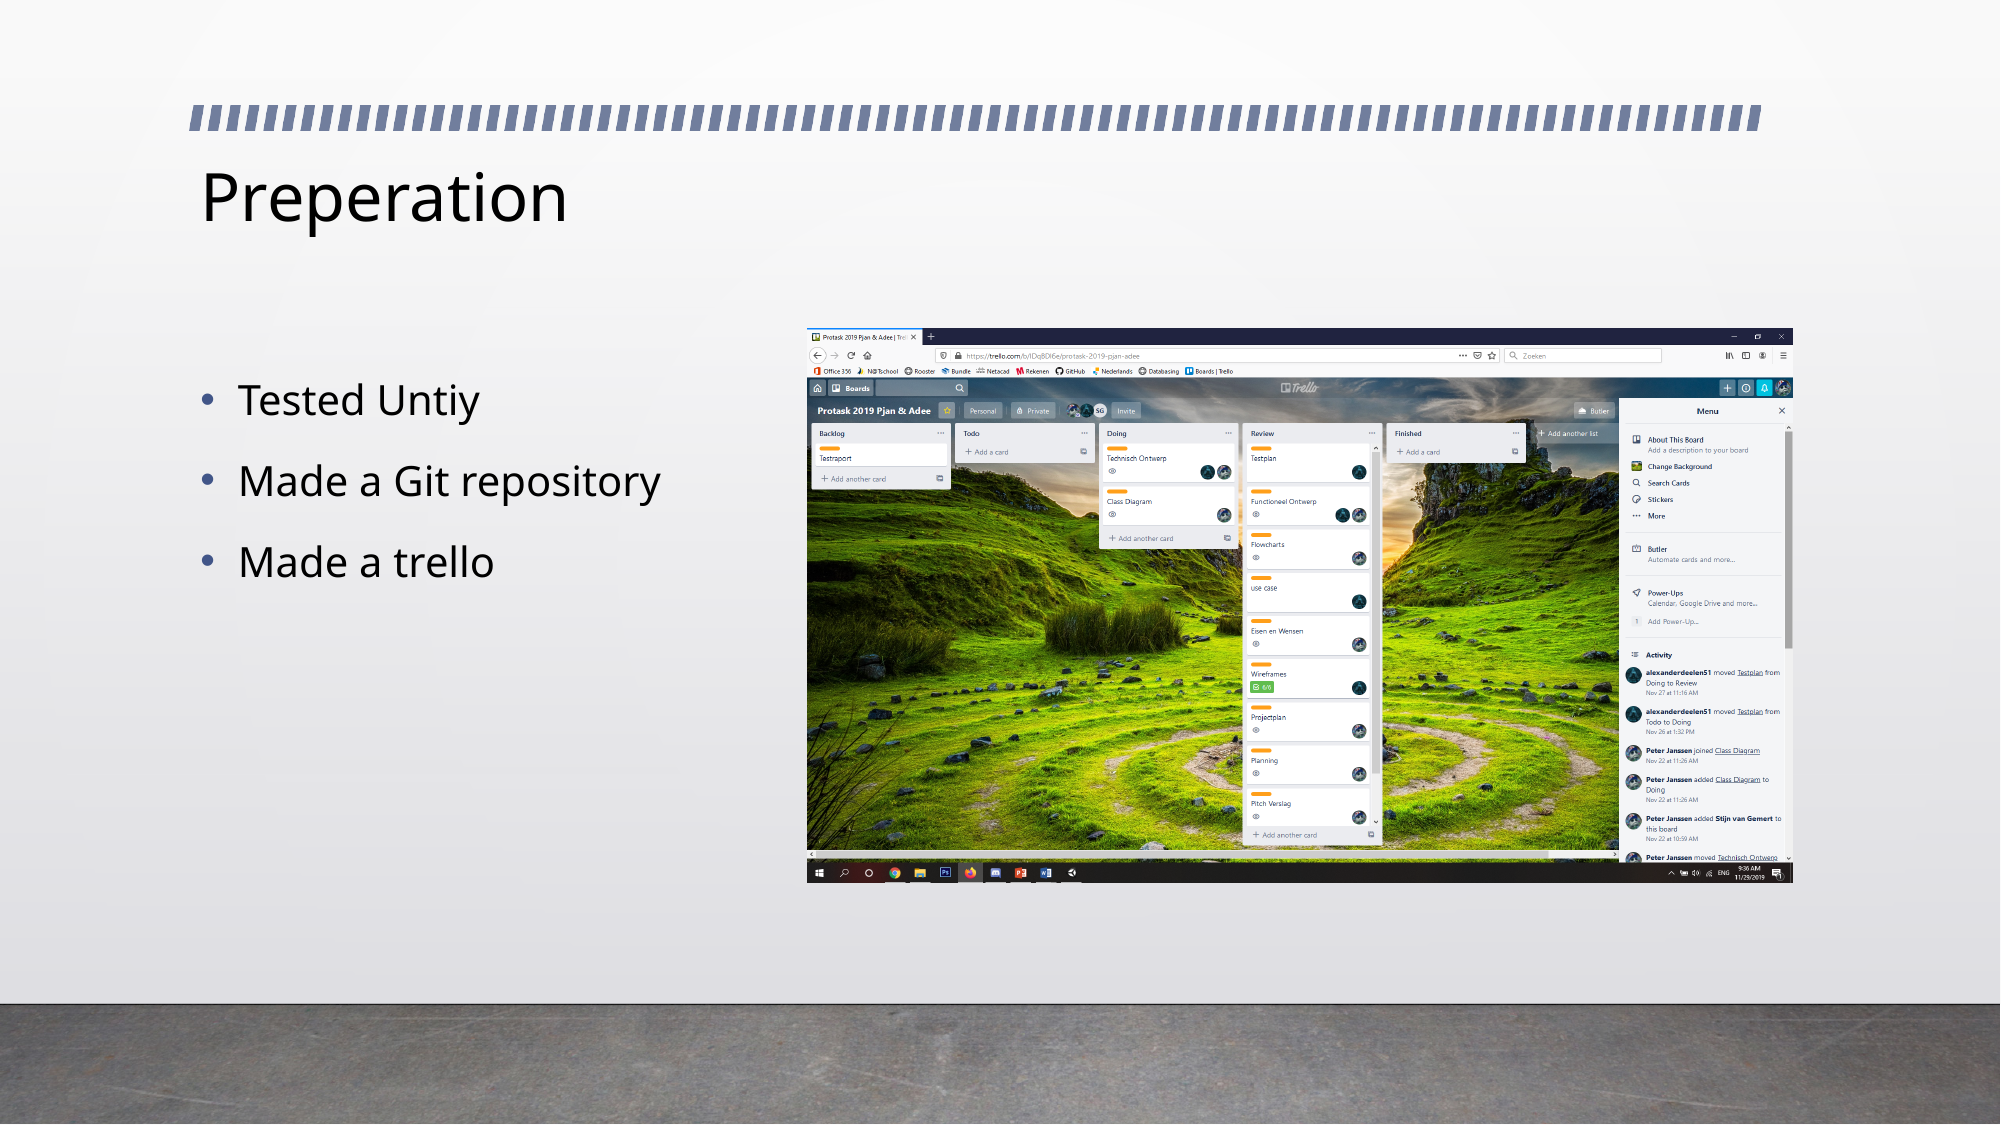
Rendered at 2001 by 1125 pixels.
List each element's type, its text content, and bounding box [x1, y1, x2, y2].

picture [807, 328, 1793, 883]
title Preperation [185, 156, 1761, 329]
list Tested Untiy Made a Git repository Made a trello [185, 356, 1761, 897]
picture [0, 1004, 2000, 1124]
